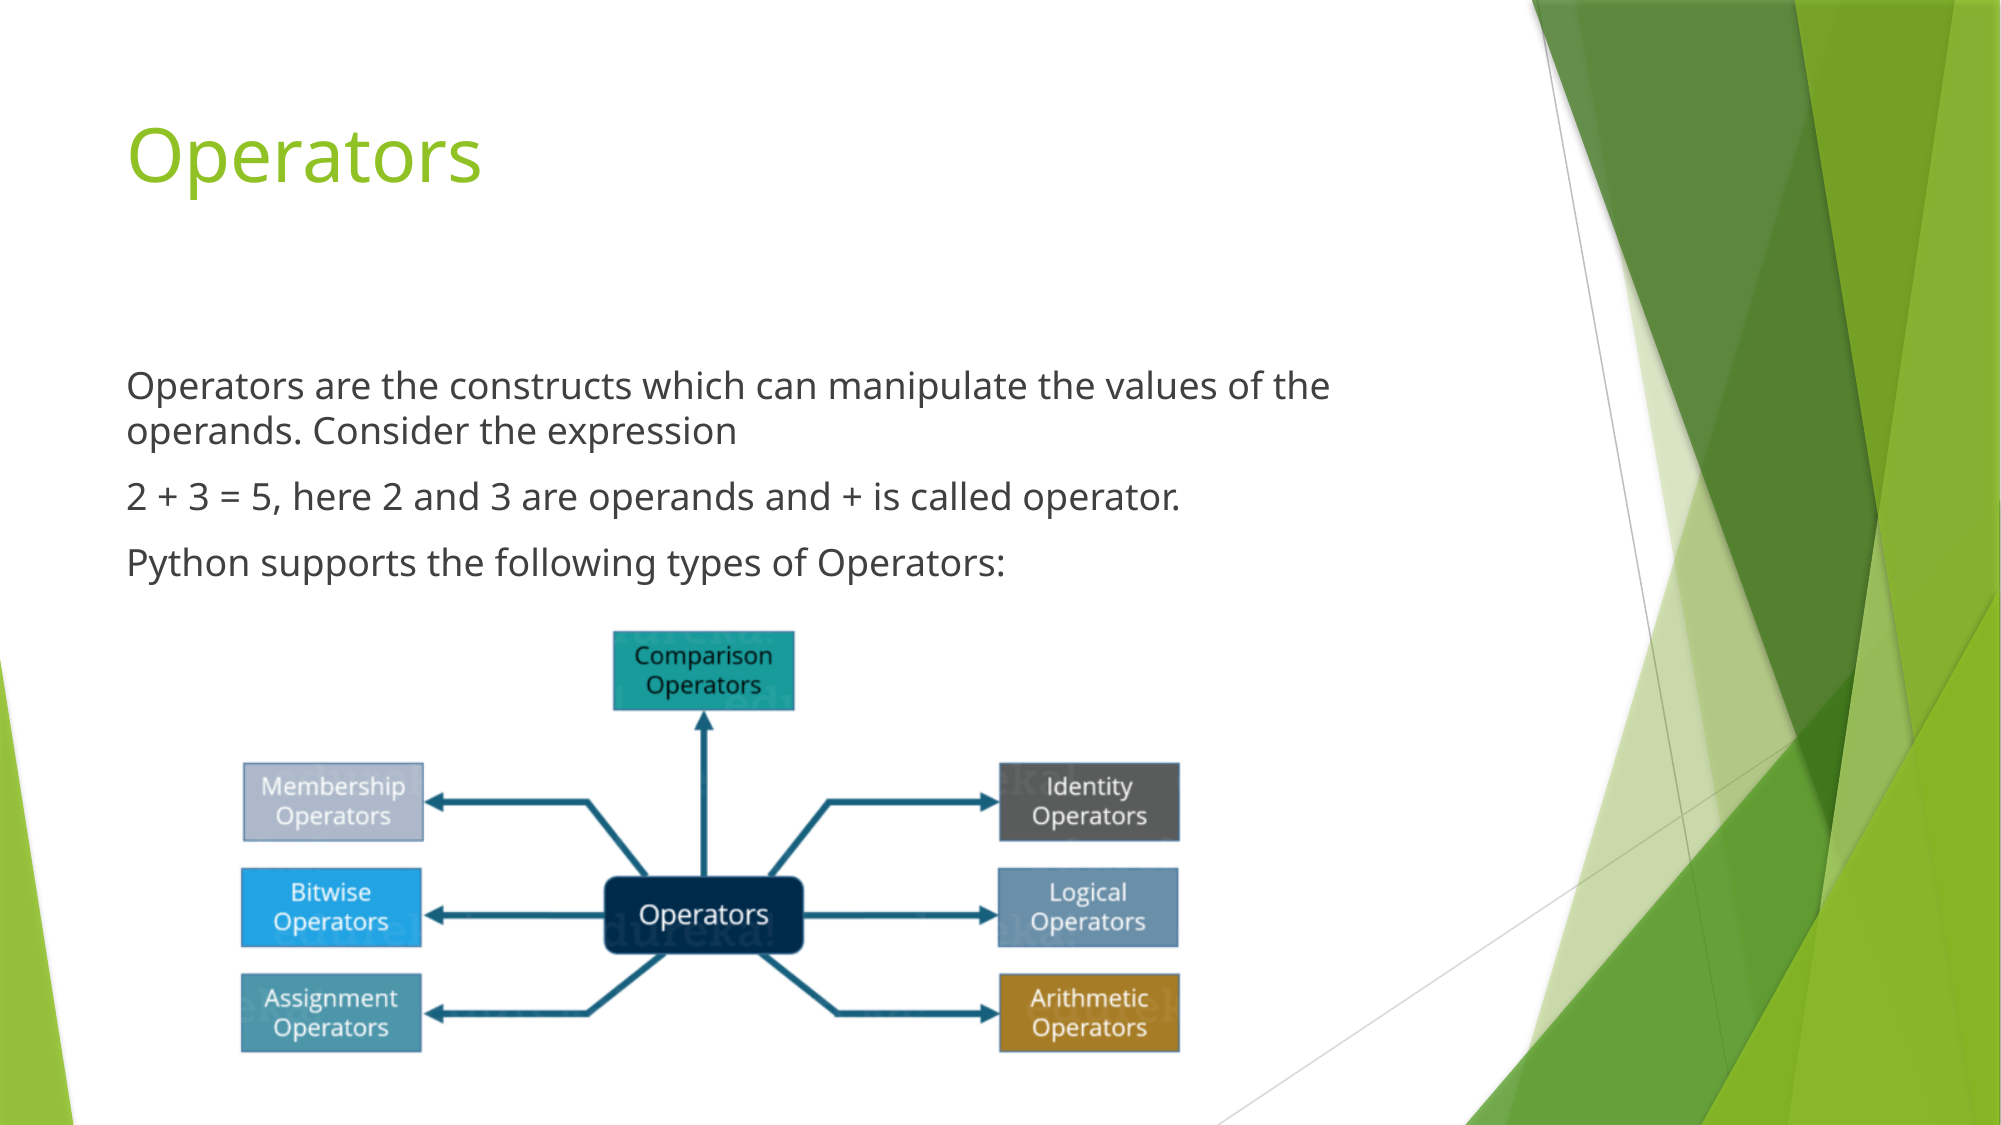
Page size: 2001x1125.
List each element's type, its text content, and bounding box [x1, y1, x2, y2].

list Operators are the constructs which can manipulate the values of the operands. Consider the expression 2 + 3 = 5, here 2 and 3 are operands and + is called operator. Python supports the following types of Operators: [111, 354, 1522, 992]
title Operators [111, 99, 1522, 317]
picture [230, 584, 1192, 1070]
